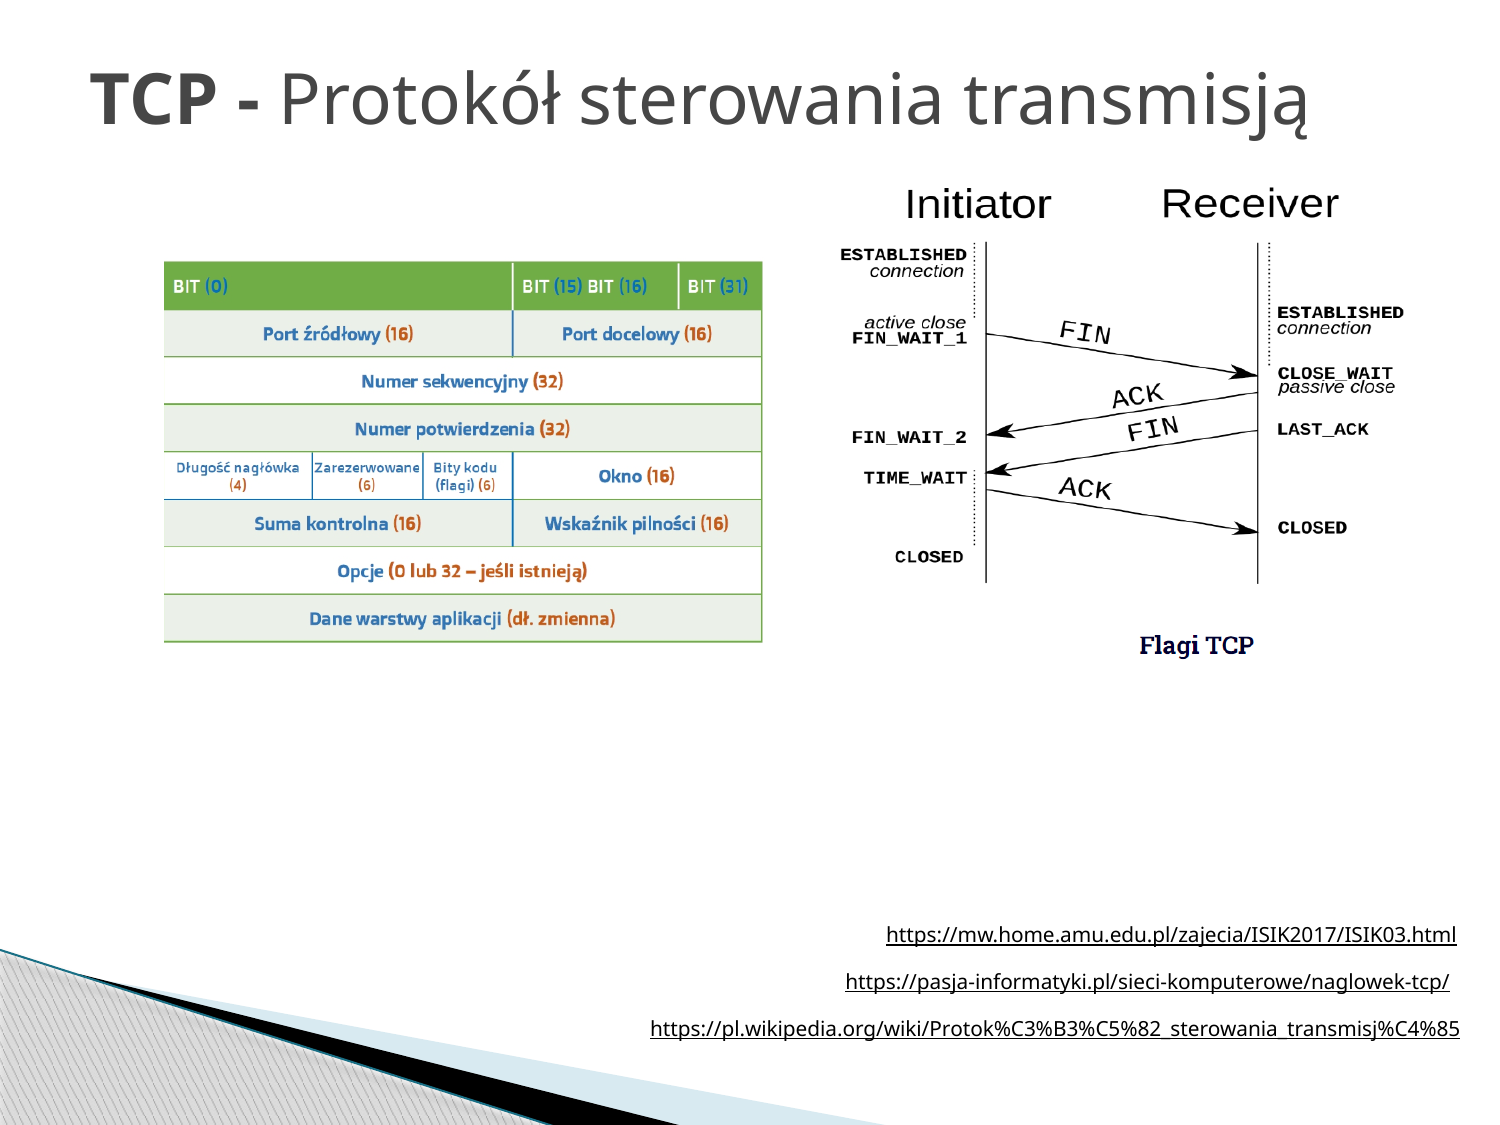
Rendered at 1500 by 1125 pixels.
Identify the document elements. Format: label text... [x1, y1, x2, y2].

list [163, 257, 770, 645]
text_box https://pasja-informatyki.pl/sieci-komputerowe/naglowek-tcp/ [830, 960, 1471, 1004]
title TCP - Protokół sterowania transmisją [75, 45, 1425, 233]
text_box https://mw.home.amu.edu.pl/zajecia/ISIK2017/ISIK03.html [871, 913, 1478, 957]
text_box https://pl.wikipedia.org/wiki/Protok%C3%B3%C5%82_sterowania_transmisj%C4%85 [635, 1007, 1481, 1051]
picture [831, 187, 1425, 671]
